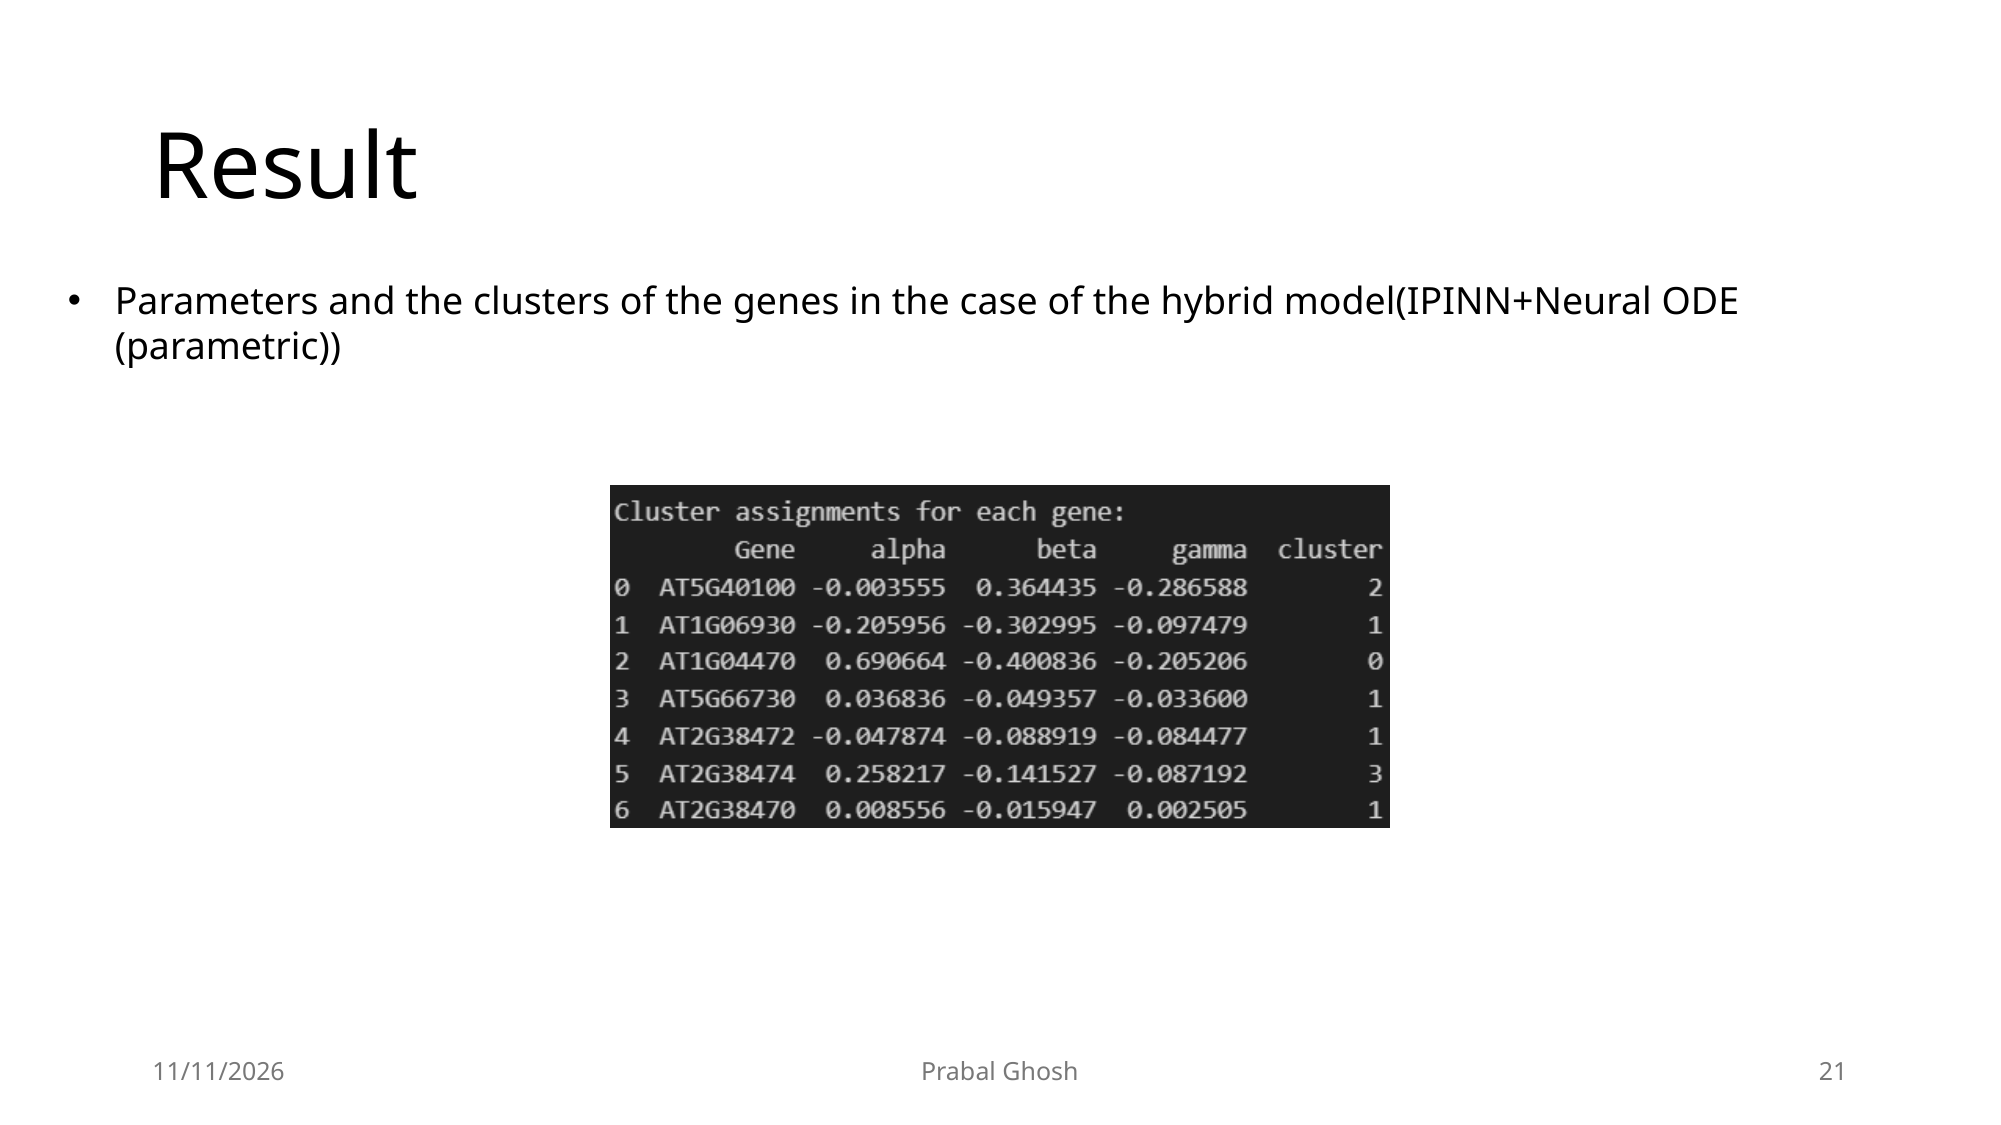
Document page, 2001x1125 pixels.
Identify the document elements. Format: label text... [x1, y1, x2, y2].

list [610, 484, 1390, 828]
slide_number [137, 1042, 588, 1103]
text_box Parameters and the clusters of the genes in the case of the hybrid model(IPINN+Neural ODE (parametric)) [53, 270, 1939, 375]
title Result [137, 59, 1863, 270]
footer Prabal Ghosh [662, 1042, 1338, 1103]
slide_number 21 [1412, 1042, 1863, 1103]
